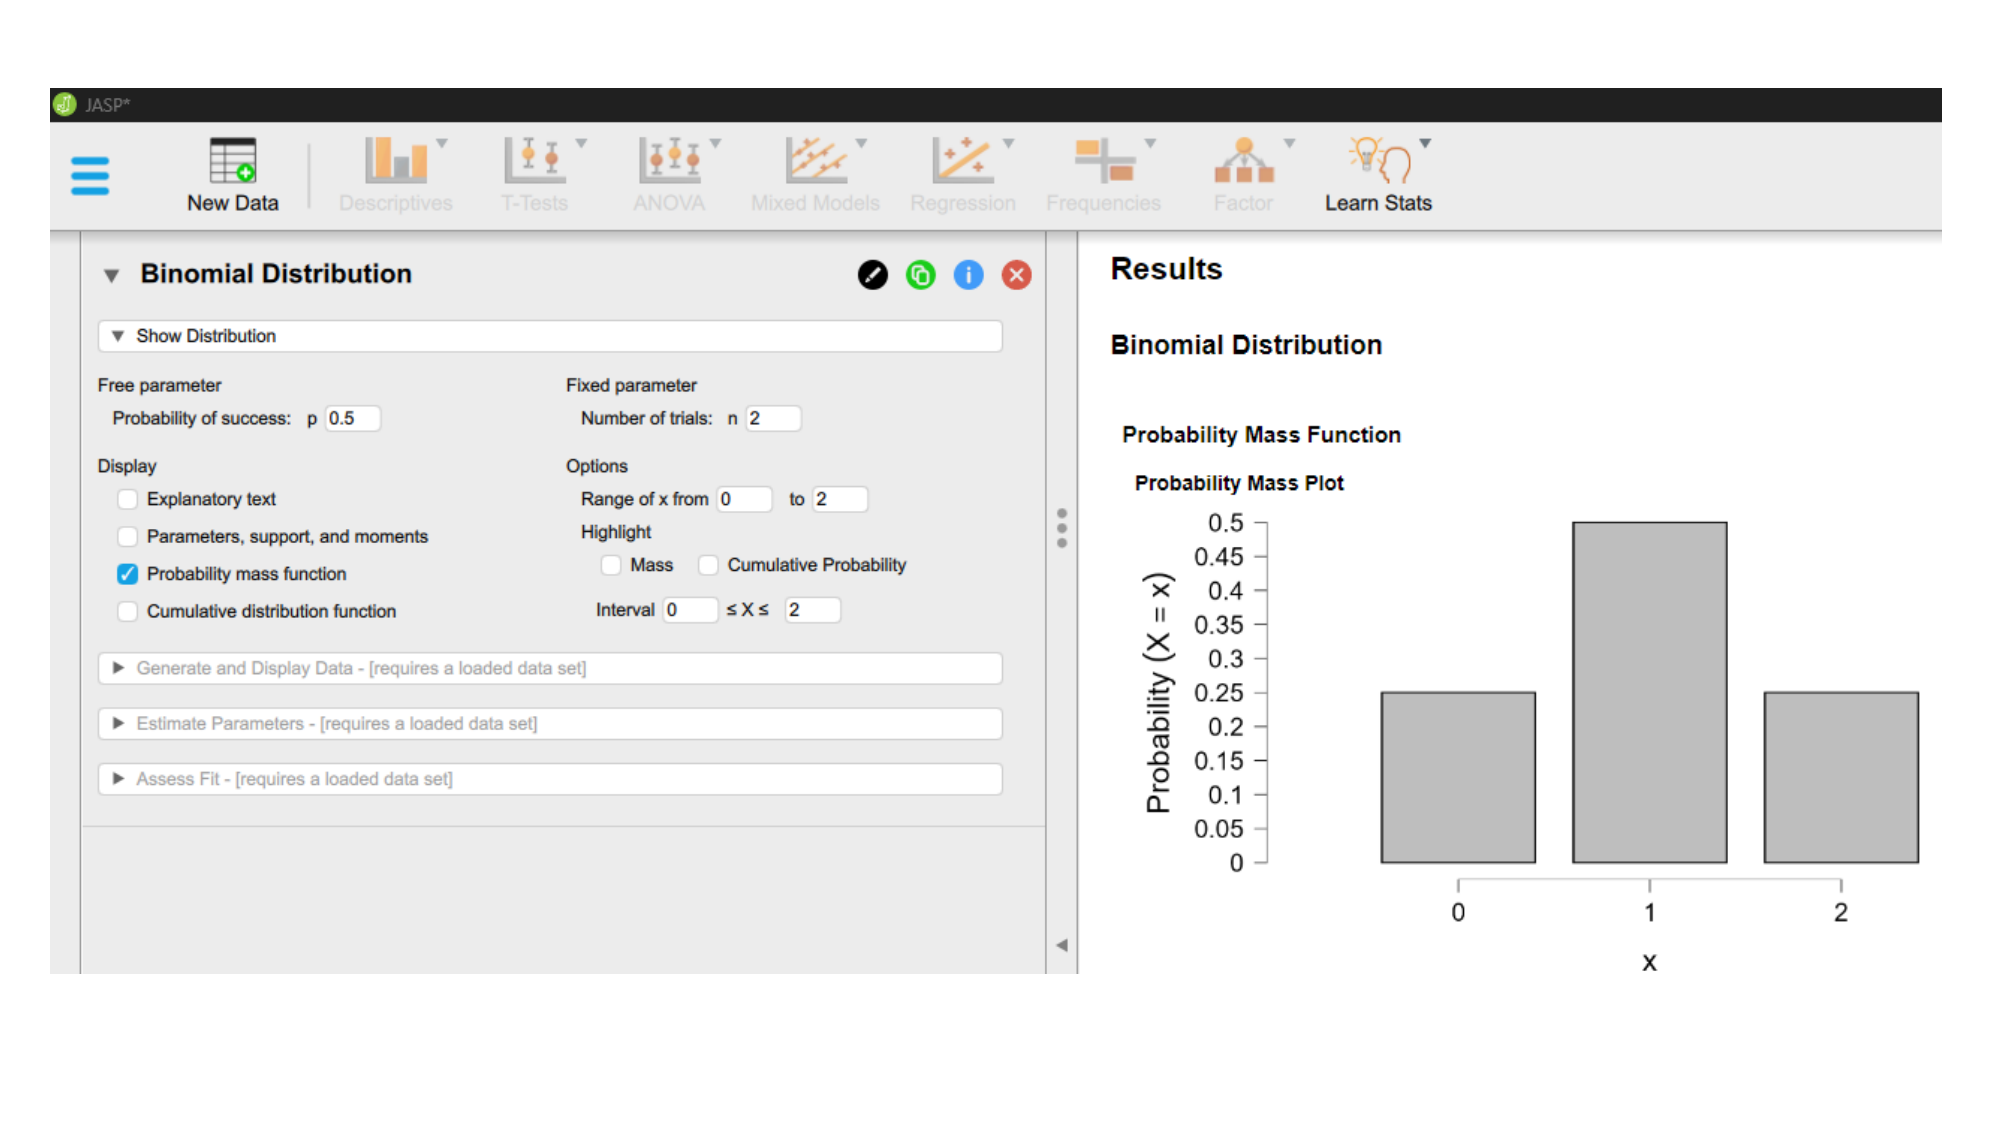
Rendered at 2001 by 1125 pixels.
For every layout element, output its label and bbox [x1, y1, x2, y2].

picture [49, 87, 1942, 975]
